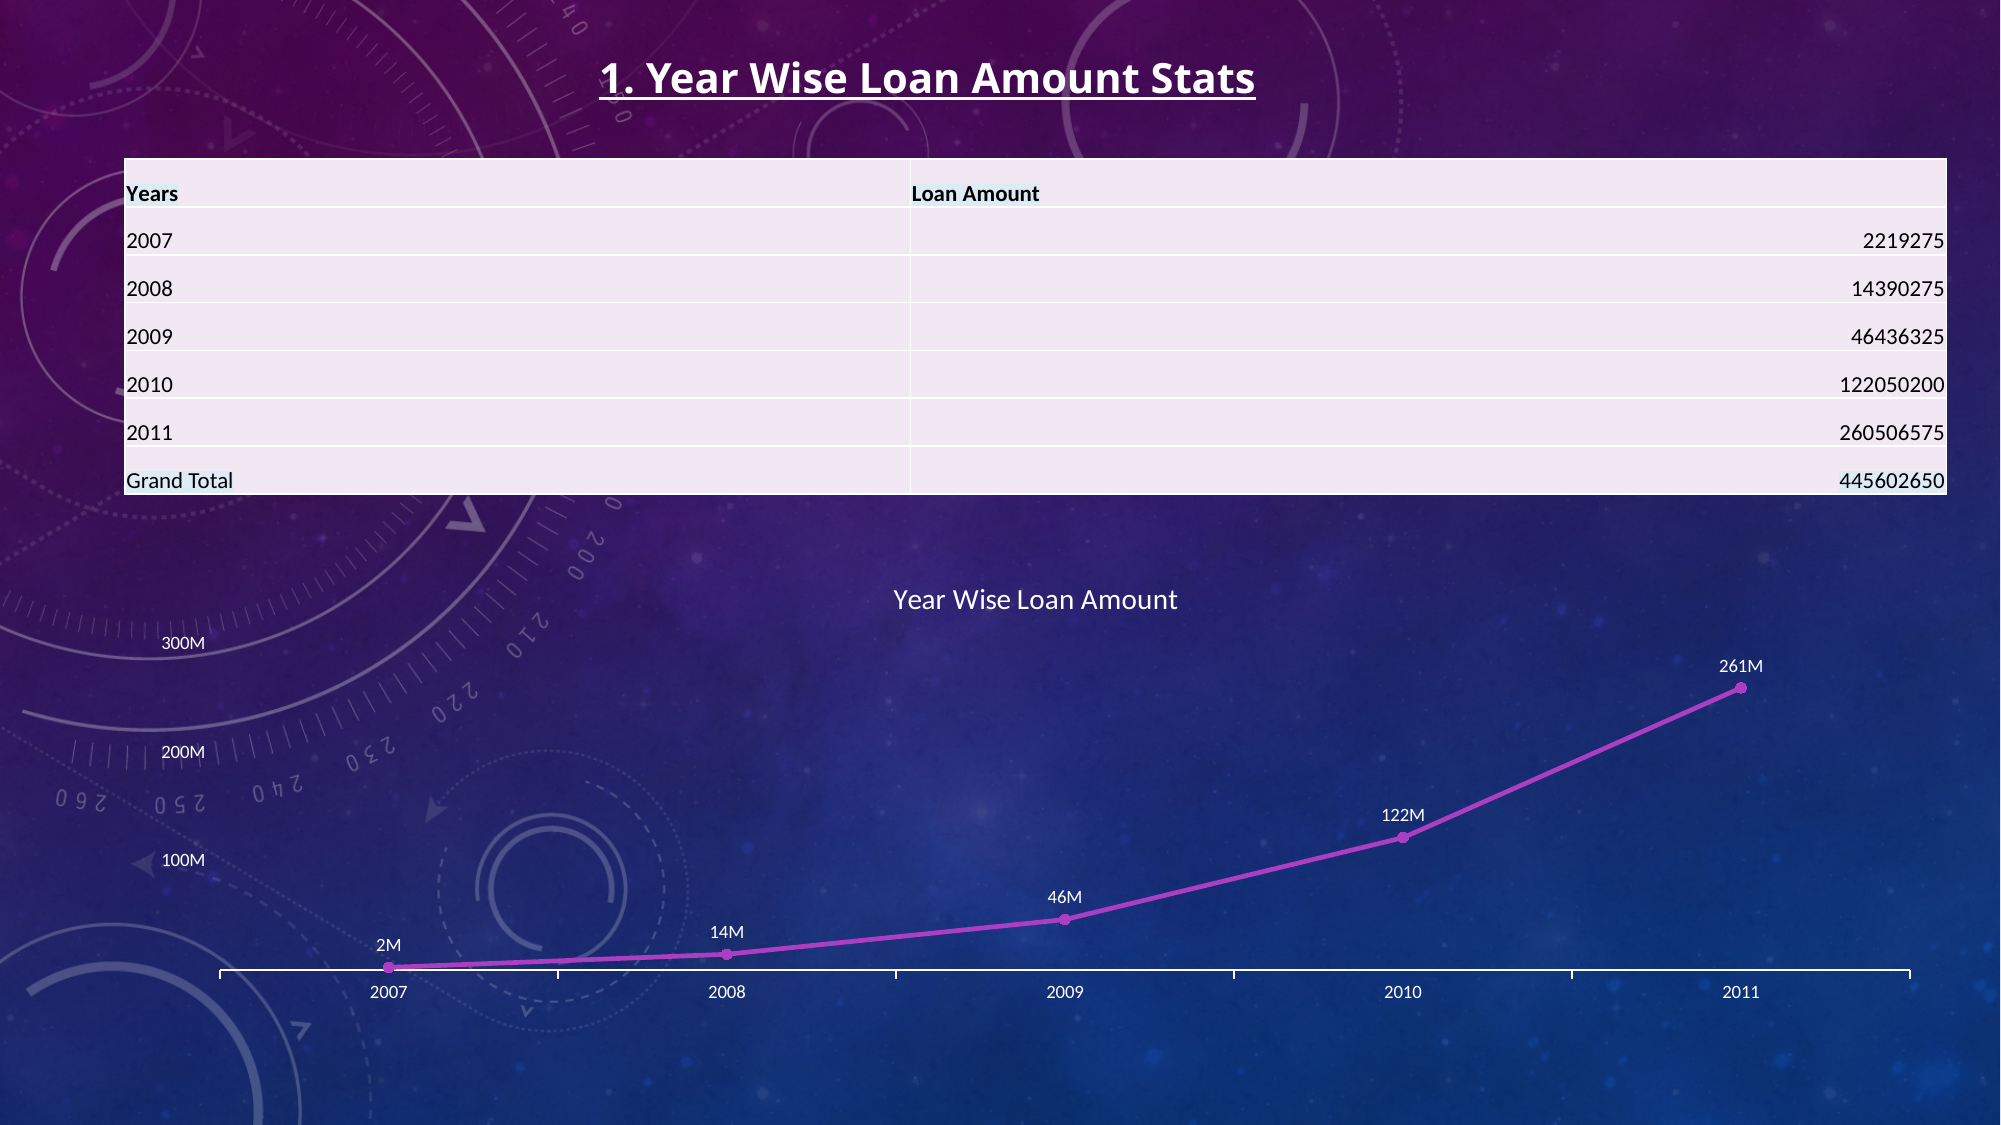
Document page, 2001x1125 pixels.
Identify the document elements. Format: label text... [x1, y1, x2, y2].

table_cell 122050200 [911, 351, 1946, 397]
table_header Loan Amount [911, 160, 1946, 206]
table_cell 445602650 [911, 447, 1946, 493]
chart [124, 562, 1947, 1013]
table_cell 2219275 [911, 208, 1946, 254]
table_cell Grand Total [126, 447, 910, 493]
picture [0, 0, 2001, 1125]
table_cell 2009 [126, 303, 910, 350]
table_cell 14390275 [911, 256, 1946, 302]
table_header Years [126, 160, 910, 206]
table_cell 2010 [126, 351, 910, 397]
table_cell 2008 [126, 256, 910, 302]
table_cell 2011 [126, 399, 910, 445]
table_cell 46436325 [911, 303, 1946, 350]
table_cell 2007 [126, 208, 910, 254]
table_cell 260506575 [911, 399, 1946, 445]
text_box 1. Year Wise Loan Amount Stats [584, 44, 1842, 110]
